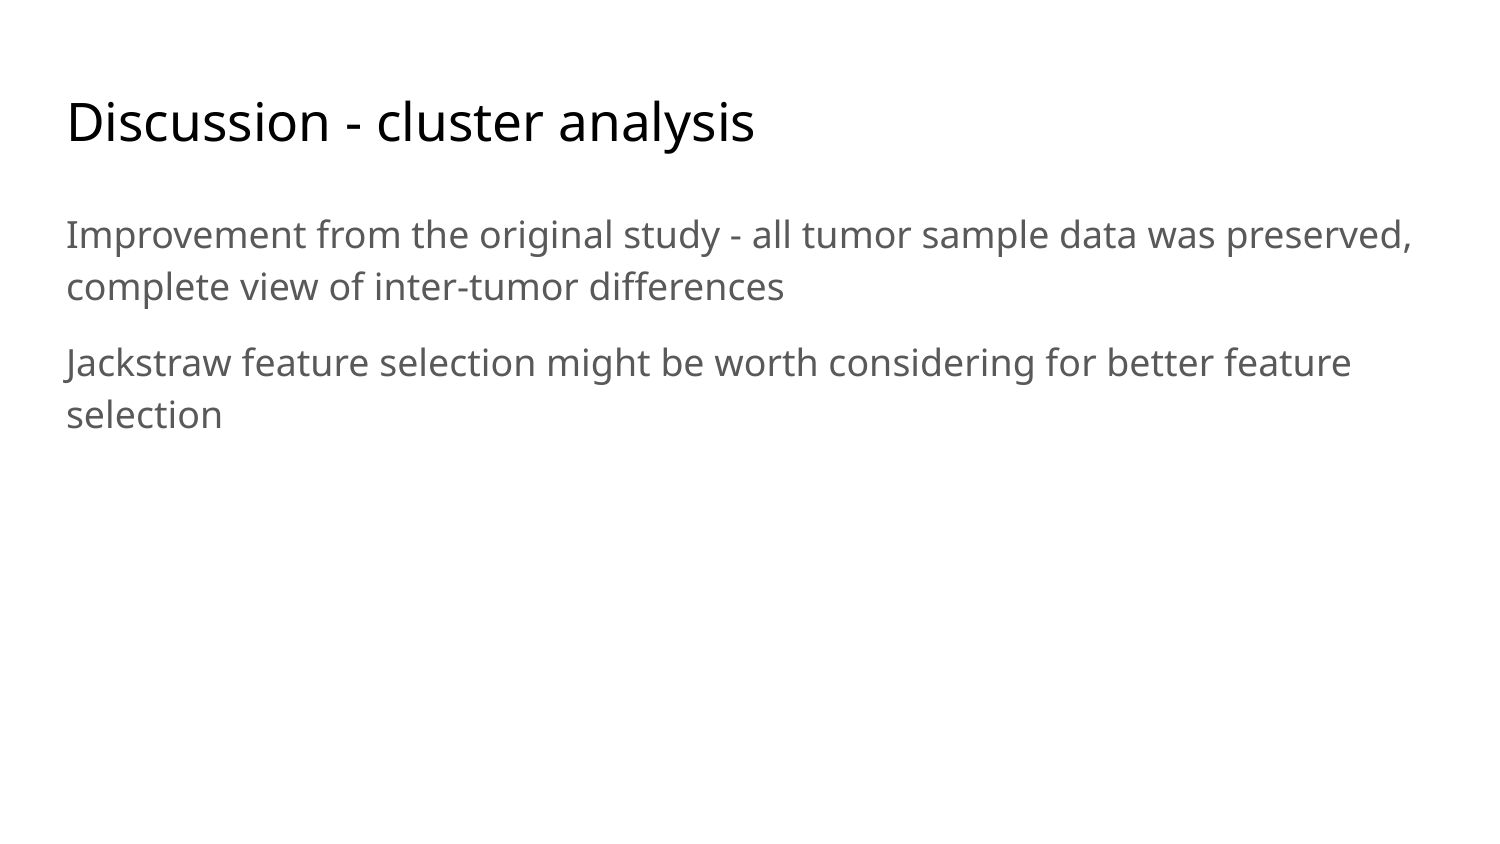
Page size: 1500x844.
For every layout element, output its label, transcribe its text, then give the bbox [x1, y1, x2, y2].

list Improvement from the original study - all tumor sample data was preserved, complete view of inter-tumor differences Jackstraw feature selection might be worth considering for better feature selection [51, 189, 1449, 750]
title Discussion - cluster analysis [51, 72, 1449, 167]
